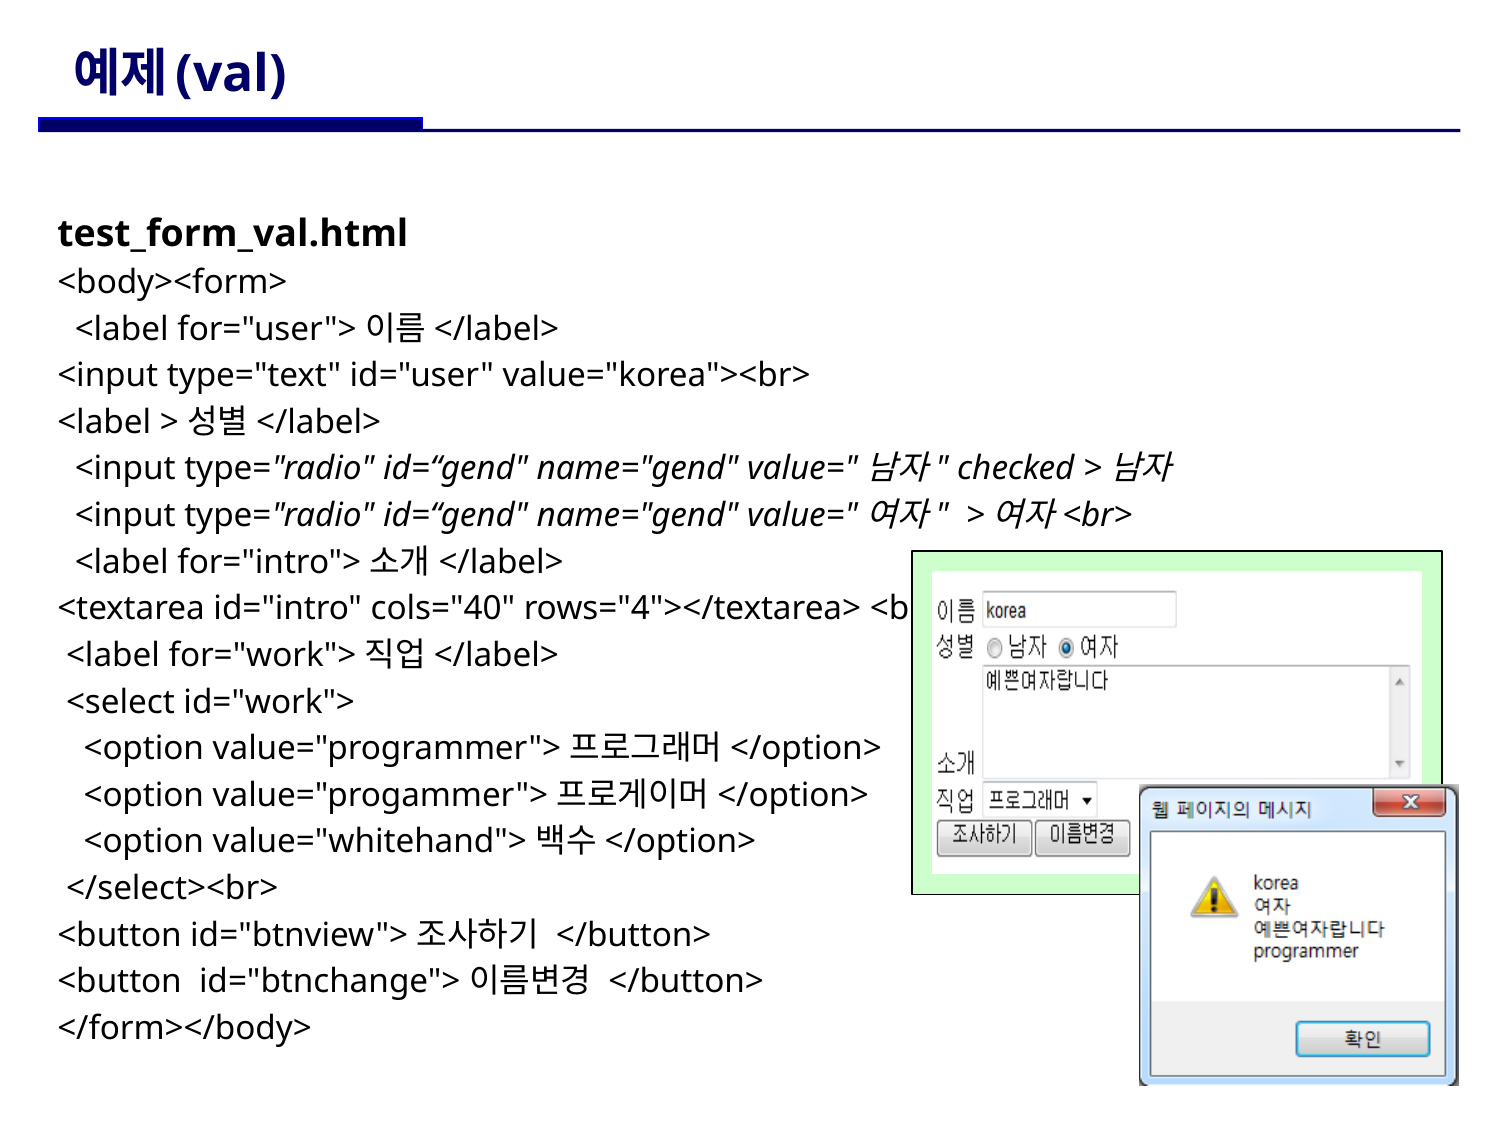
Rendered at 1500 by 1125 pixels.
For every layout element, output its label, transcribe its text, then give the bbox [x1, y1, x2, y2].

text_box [911, 550, 1459, 1086]
title 예제(val) [58, 31, 1077, 110]
list test_form_val.html <body><form> <label for="user">이름</label> <input type="text" id="user" value="korea"><br> <label >성별</label> <input type="radio" id=“gend" name="gend" value="남자" checked >남자 <input type="radio" id=“gend" name="gend" value="여자" >여자<br> <label for="intro">소개</label> <textarea id="intro" cols="40" rows="4"></textarea> <br> <label for="work">직업</label> <select id="work"> <option value="programmer">프로그래머</option> <option value="progammer">프로게이머</option> <option value="whitehand">백수</option> </select><br> <button id="btnview">조사하기 </button> <button id="btnchange">이름변경 </button> </form></body> [42, 201, 1449, 1033]
